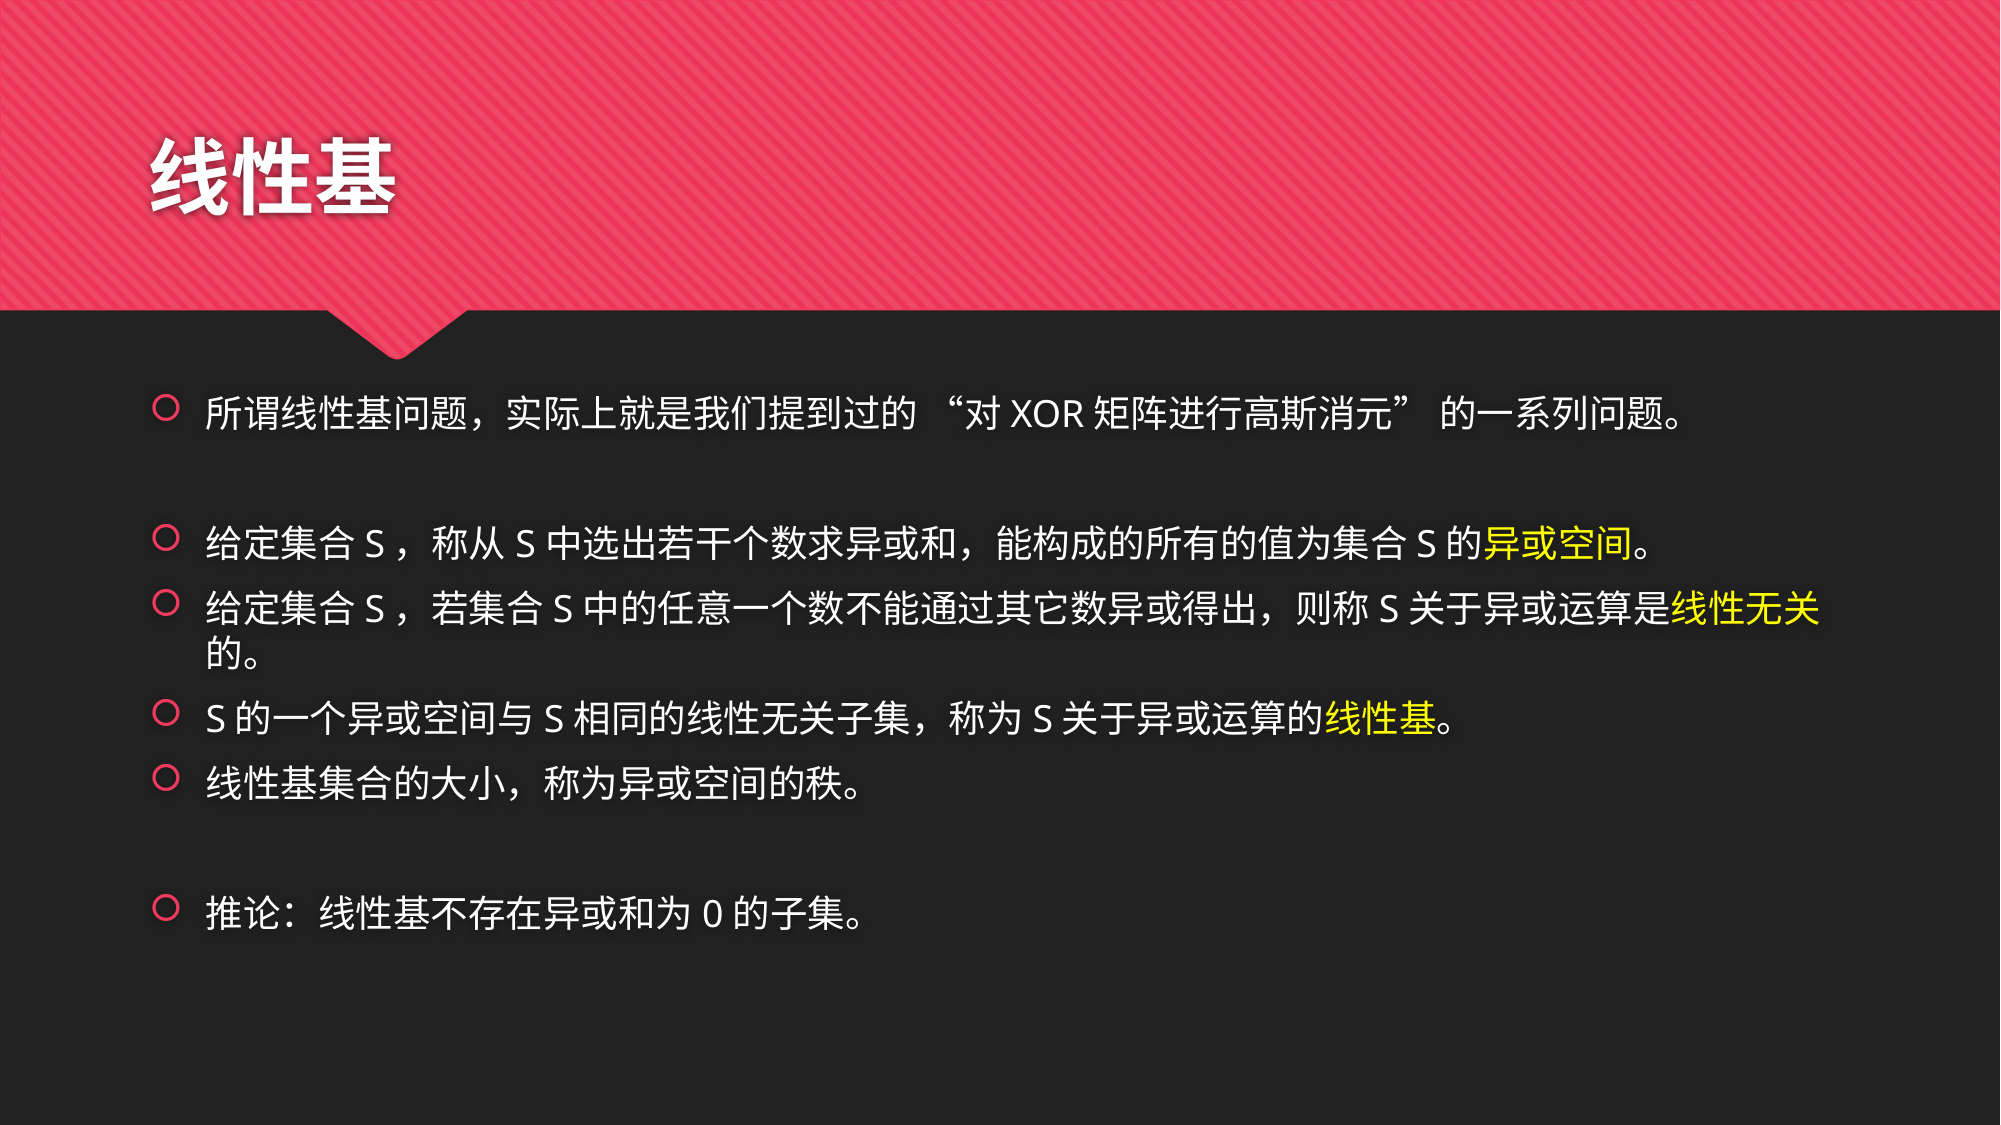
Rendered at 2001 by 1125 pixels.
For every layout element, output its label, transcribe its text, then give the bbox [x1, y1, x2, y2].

list 所谓线性基问题，实际上就是我们提到过的 “对XOR矩阵进行高斯消元” 的一系列问题。 给定集合S，称从S中选出若干个数求异或和，能构成的所有的值为集合S的异或空间。 给定集合S，若集合S中的任意一个数不能通过其它数异或得出，则称S关于异或运算是线性无关的。 S的一个异或空间与S相同的线性无关子集，称为S关于异或运算的线性基。 线性基集合的大小，称为异或空间的秩。 推论：线性基不存在异或和为0的子集。 [134, 364, 1866, 962]
title 线性基 [132, 73, 1868, 233]
